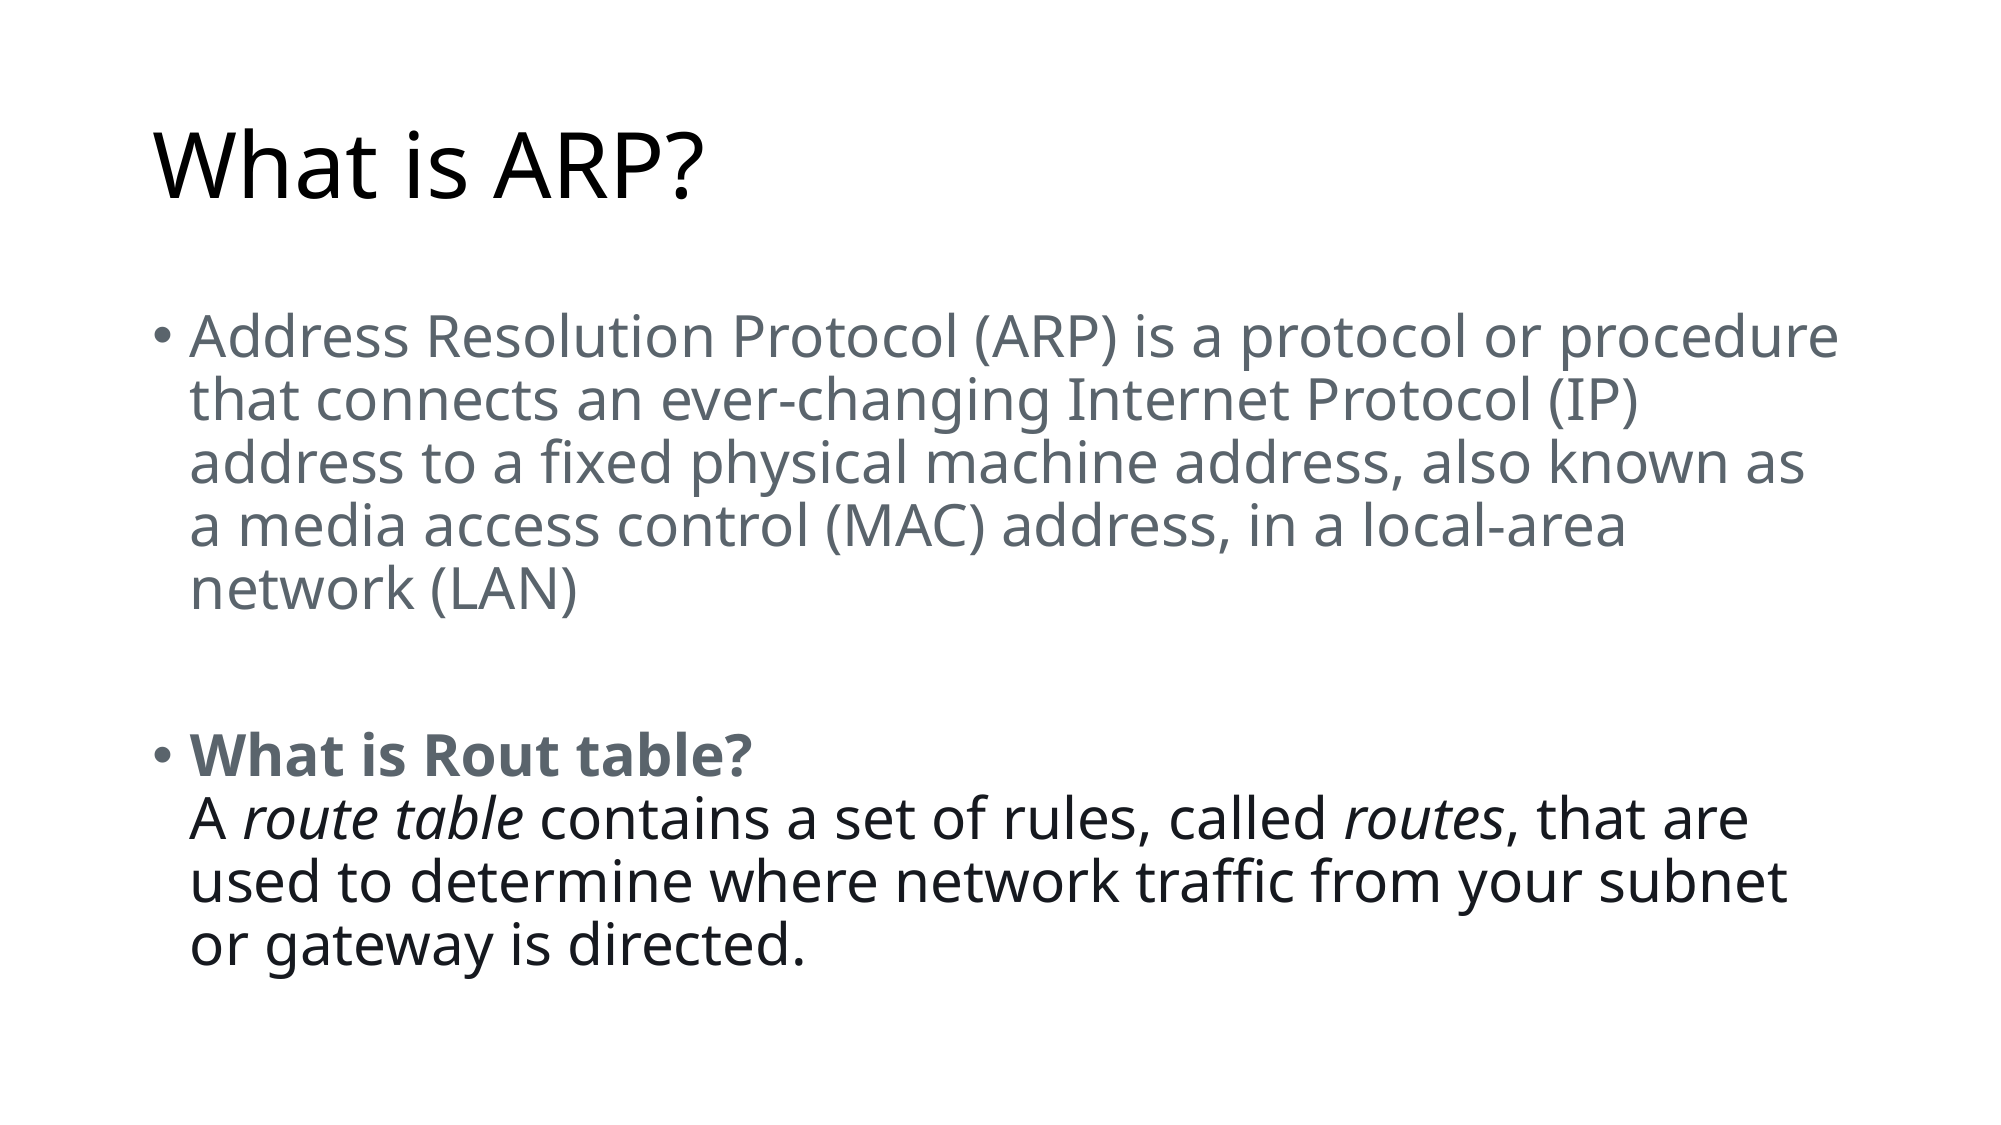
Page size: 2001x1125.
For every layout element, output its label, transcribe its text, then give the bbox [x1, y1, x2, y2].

list Address Resolution Protocol (ARP) is a protocol or procedure that connects an ever-changing Internet Protocol (IP) address to a fixed physical machine address, also known as a media access control (MAC) address, in a local-area network (LAN) What is Rout table? A route table contains a set of rules, called routes, that are used to determine where network traffic from your subnet or gateway is directed. [137, 299, 1863, 1066]
title What is ARP? [137, 59, 1863, 278]
